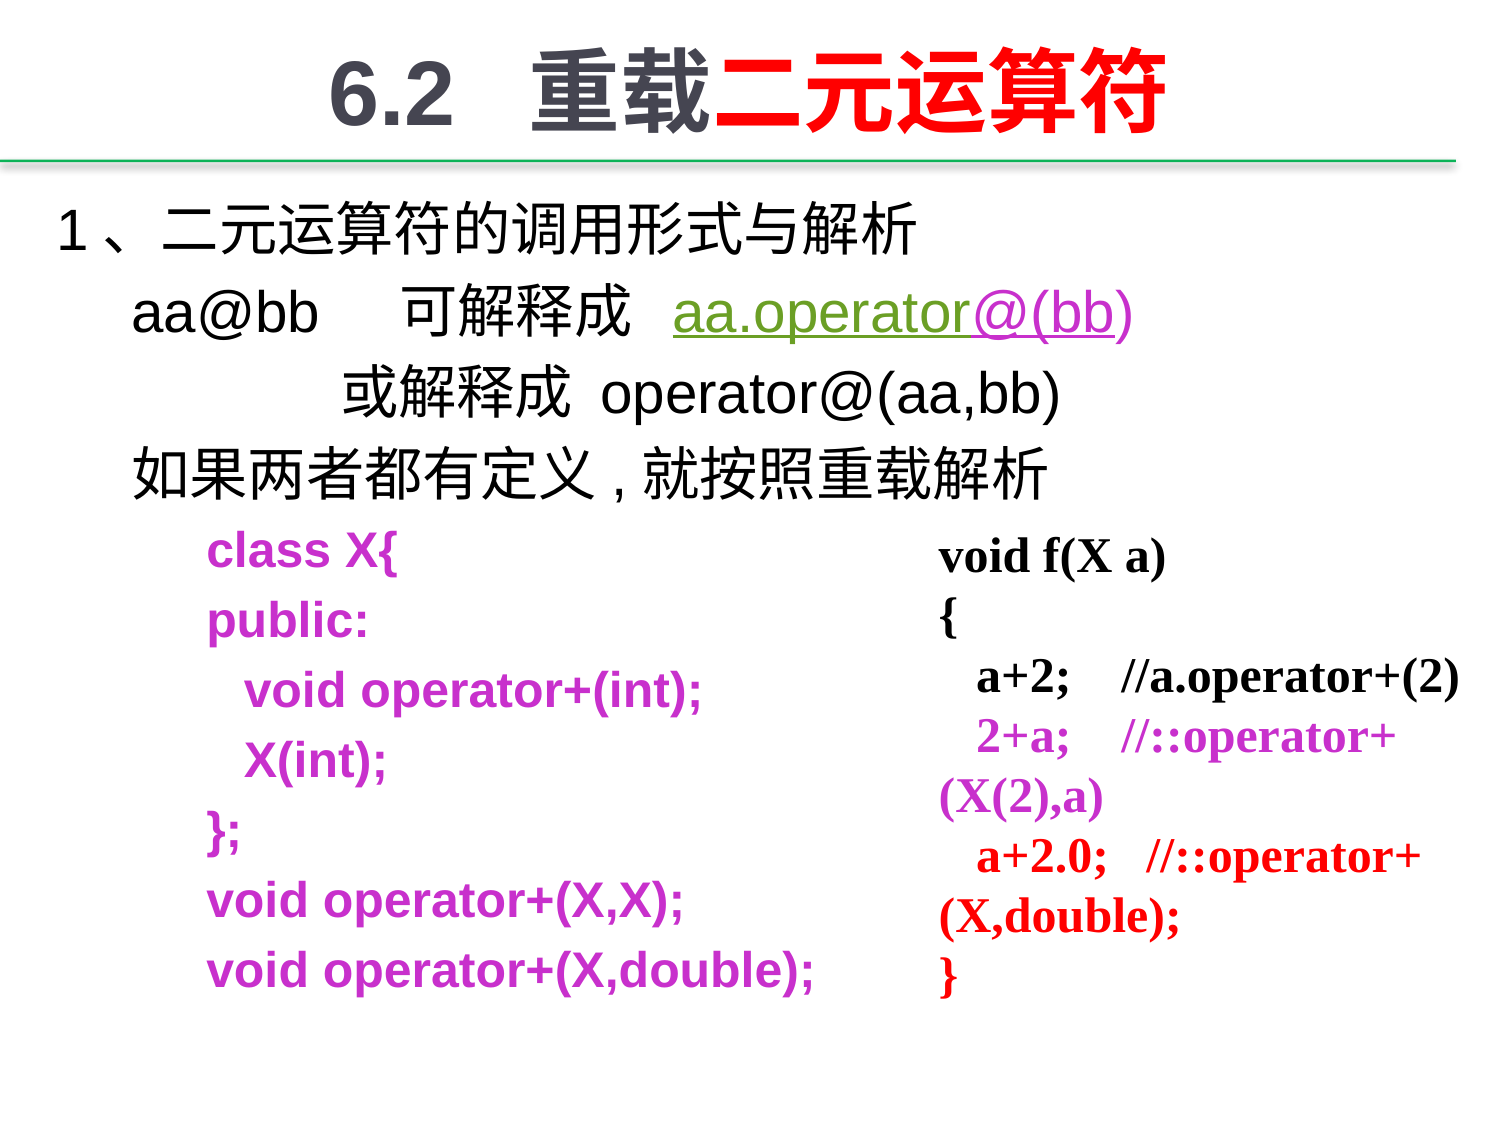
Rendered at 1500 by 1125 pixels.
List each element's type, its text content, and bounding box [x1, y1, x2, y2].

title 6.2 重载二元运算符 [112, 31, 1388, 148]
list 1、二元运算符的调用形式与解析 aa@bb 可解释成 aa.operator@(bb) 或解释成 operator@(aa,bb) 如果两者都有定义,就按照重载解析 class X{ public: void operator+(int); X(int); }; void operator+(X,X); void operator+(X,double); [41, 184, 1247, 1047]
text_box void f(X a) { a+2; //a.operator+(2) 2+a; //::operator+(X(2),a) a+2.0; //::operator+(X,double); } [773, 515, 1500, 1011]
